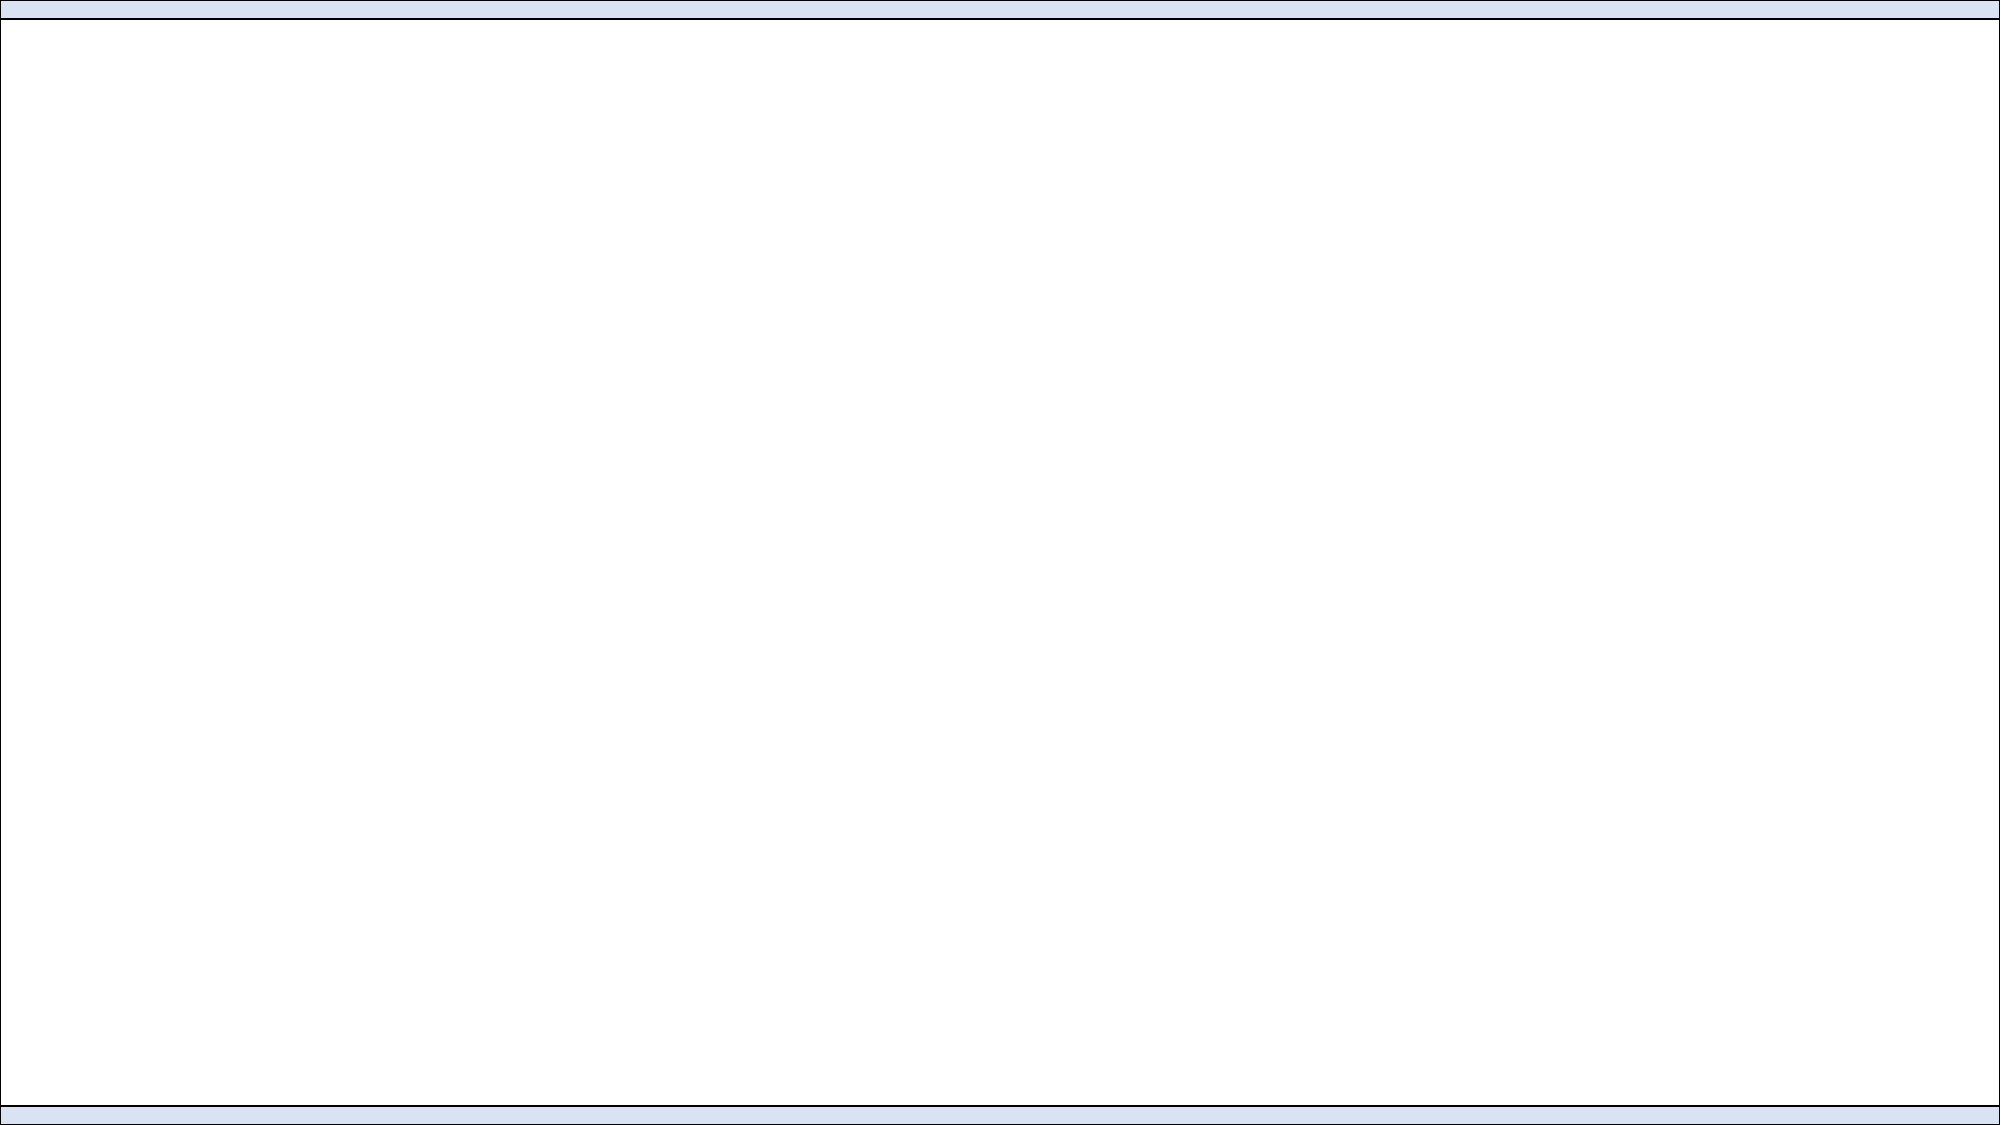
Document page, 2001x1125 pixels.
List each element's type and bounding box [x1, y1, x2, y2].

text_box [0, 1105, 2000, 1125]
text_box [0, 20, 2000, 1105]
text_box [0, 0, 2000, 20]
